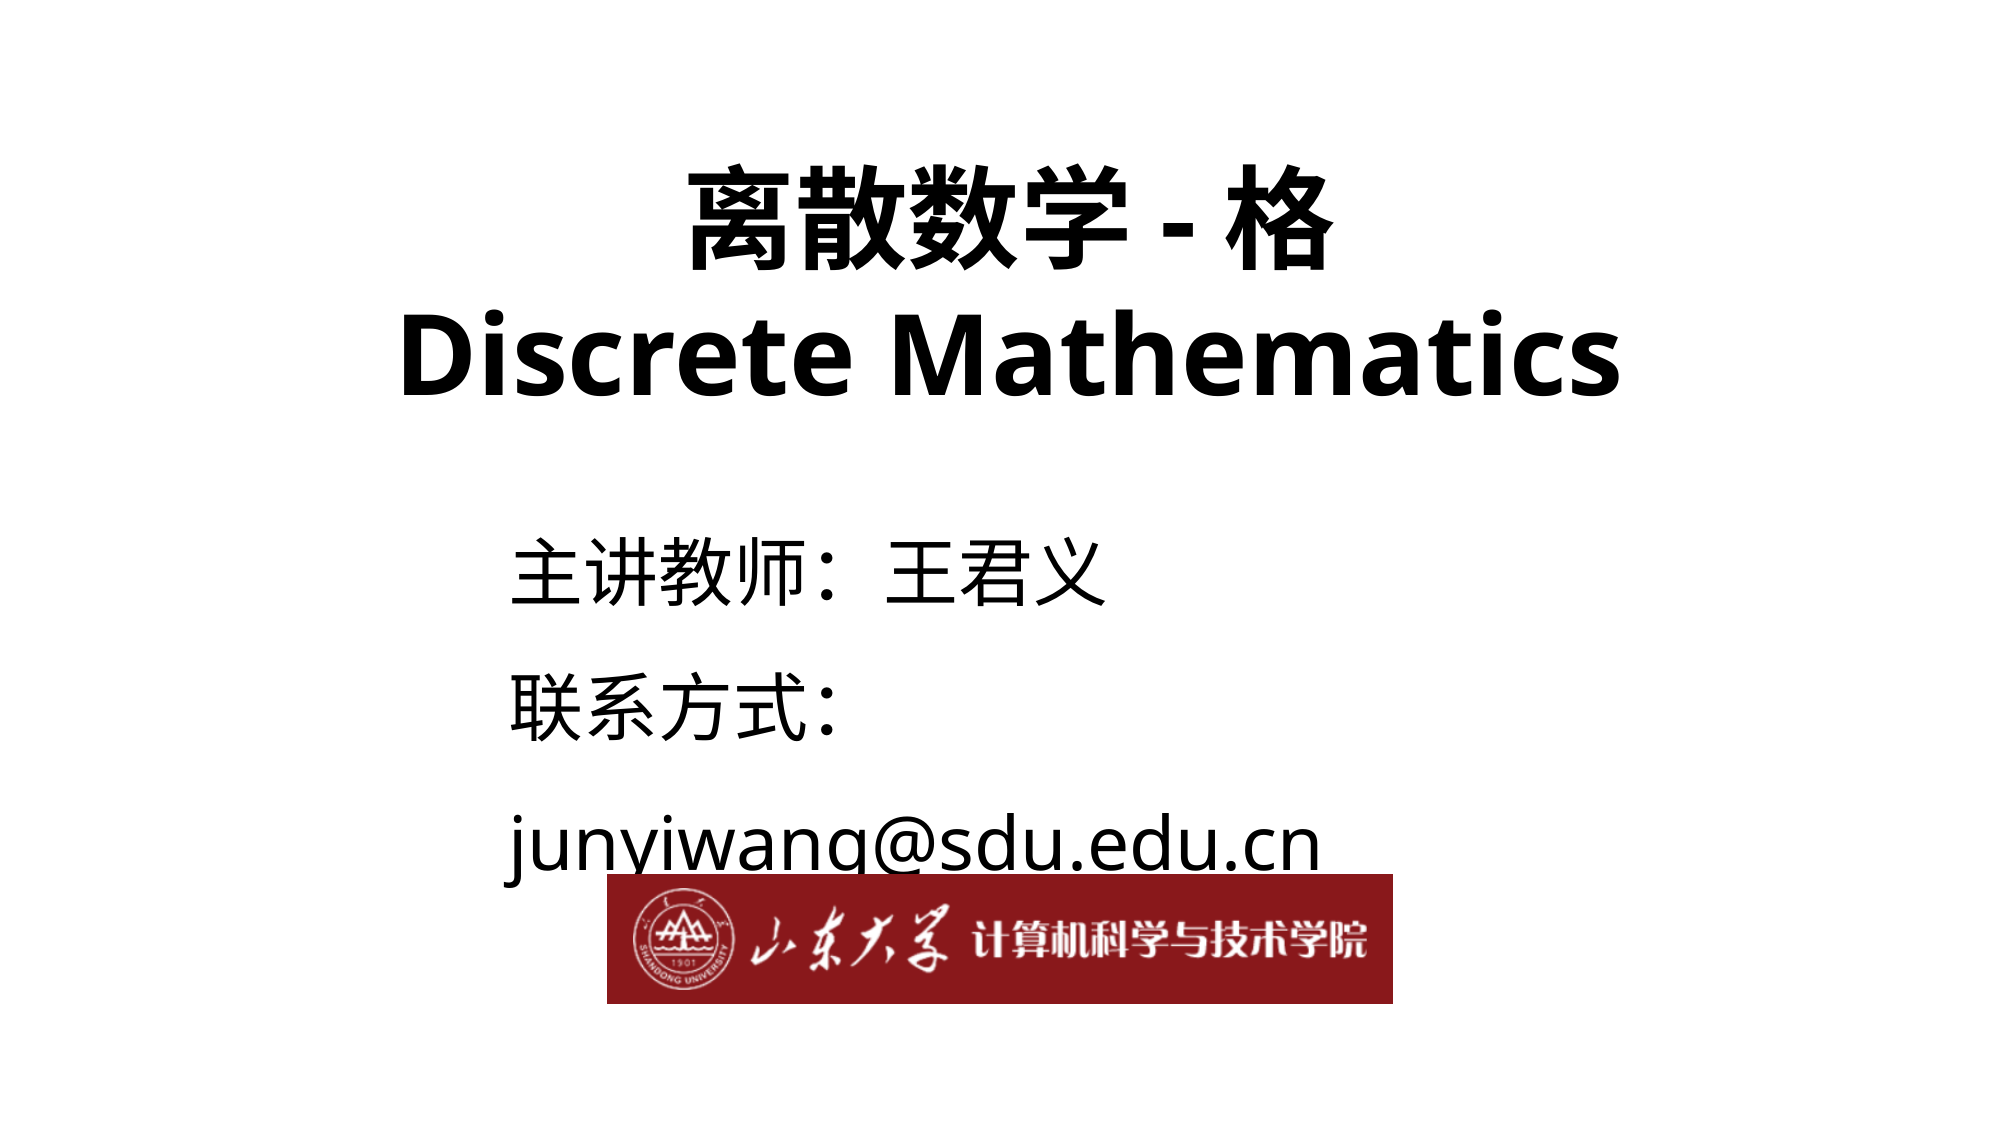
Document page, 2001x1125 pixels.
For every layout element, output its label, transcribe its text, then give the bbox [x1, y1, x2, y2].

picture [606, 873, 1393, 1005]
text_box 离散数学-格 Discrete Mathematics [9, 140, 2000, 425]
text_box 主讲教师：王君义 联系方式：junyiwang@sdu.edu.cn [493, 473, 1694, 767]
